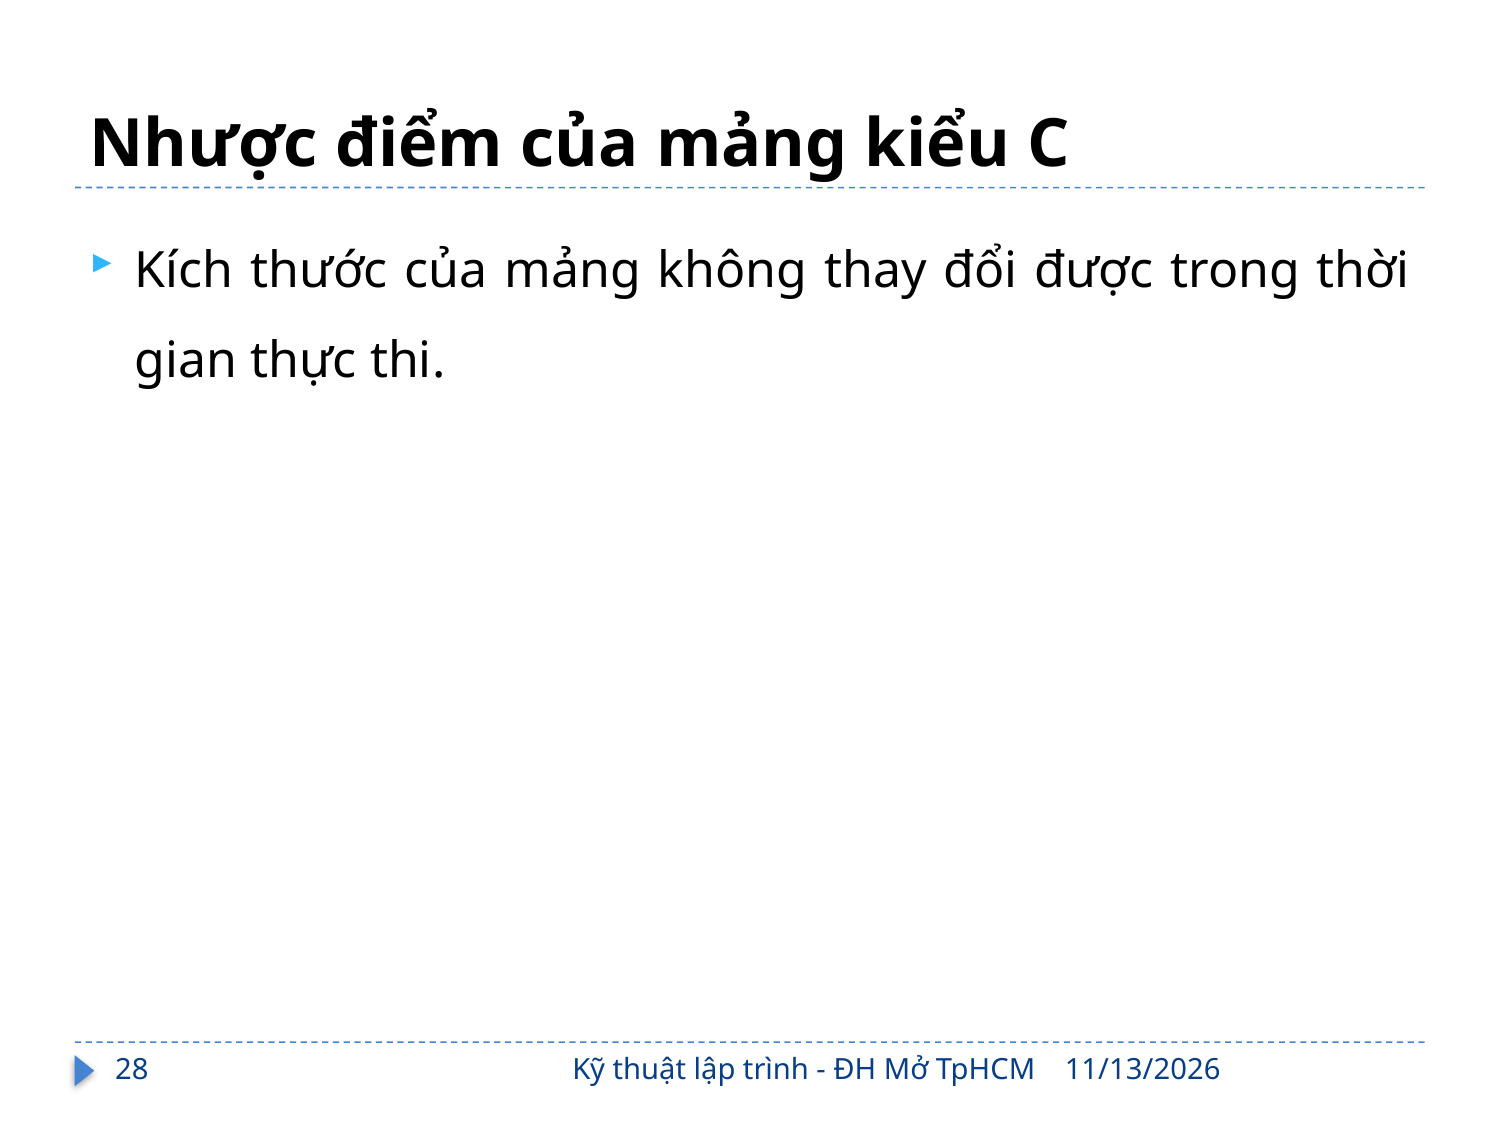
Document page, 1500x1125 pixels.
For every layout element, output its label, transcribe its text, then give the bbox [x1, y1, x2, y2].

footer Kỹ thuật lập trình - ĐH Mở TpHCM [426, 1042, 1051, 1103]
title Nhược điểm của mảng kiểu C [75, 24, 1425, 188]
slide_number 28 [100, 1042, 426, 1103]
list Kích thước của mảng không thay đổi được trong thời gian thực thi. [75, 200, 1425, 1010]
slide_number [1051, 1042, 1426, 1103]
